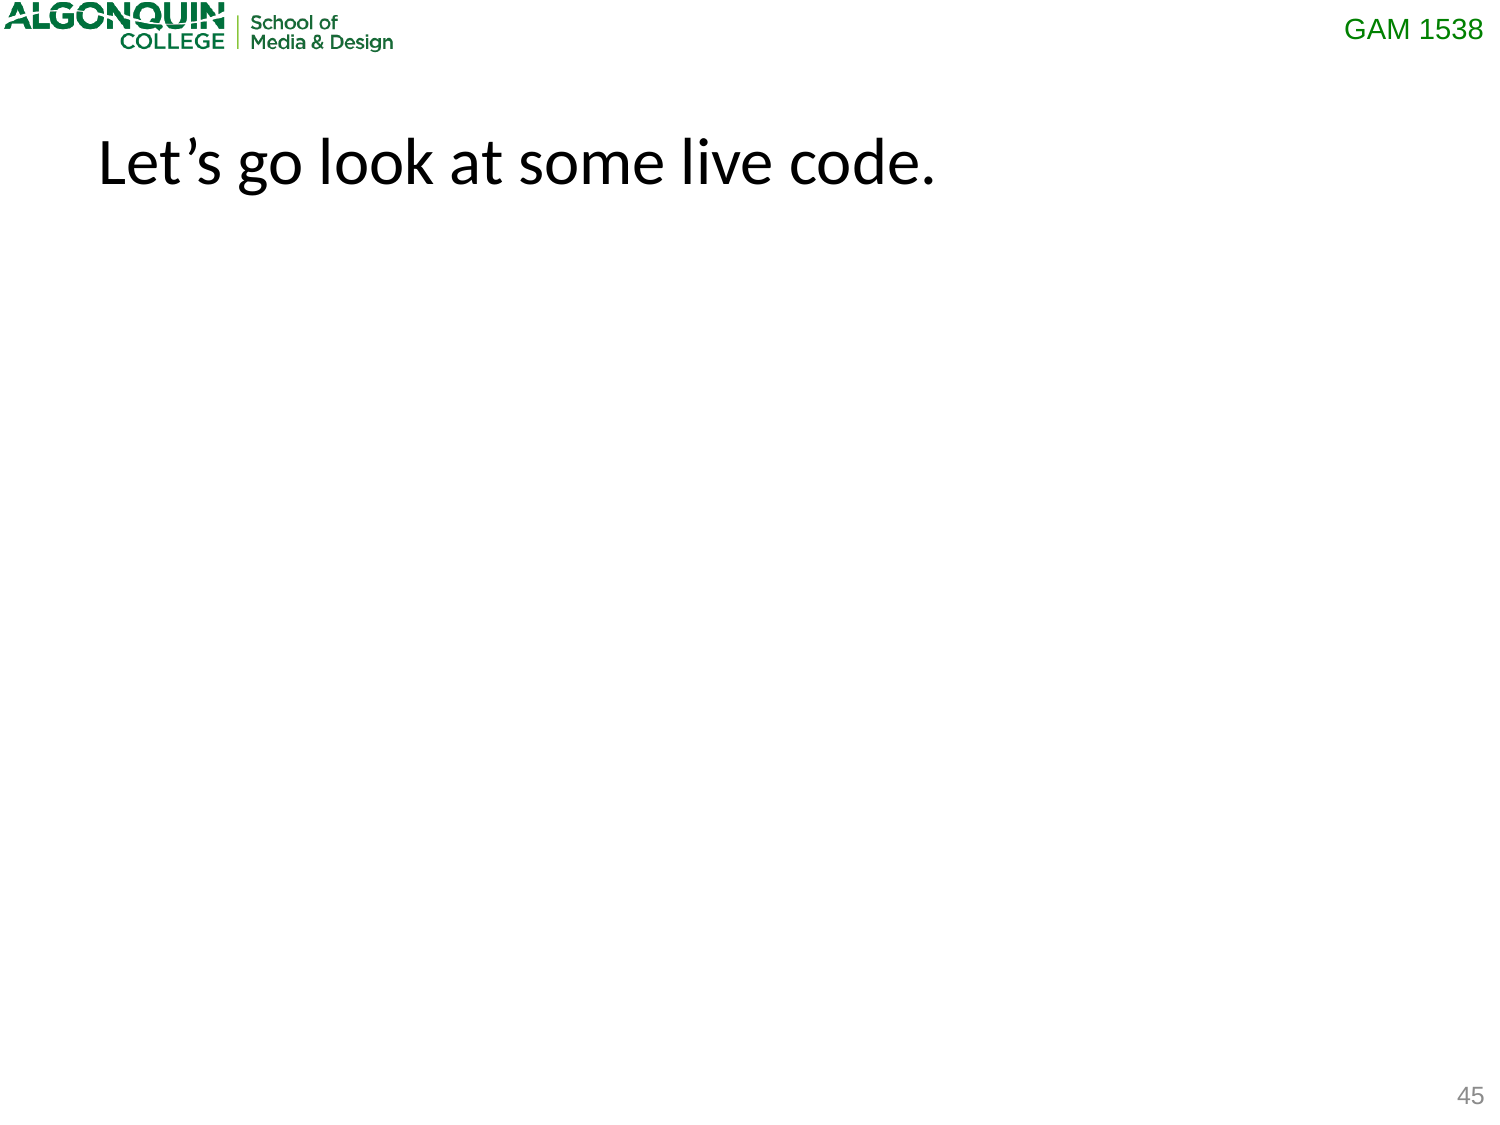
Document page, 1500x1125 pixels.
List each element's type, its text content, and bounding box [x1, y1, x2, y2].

slide_number 45 [1149, 1065, 1500, 1125]
picture [0, 0, 399, 54]
text_box Let’s go look at some live code. [83, 110, 1434, 286]
